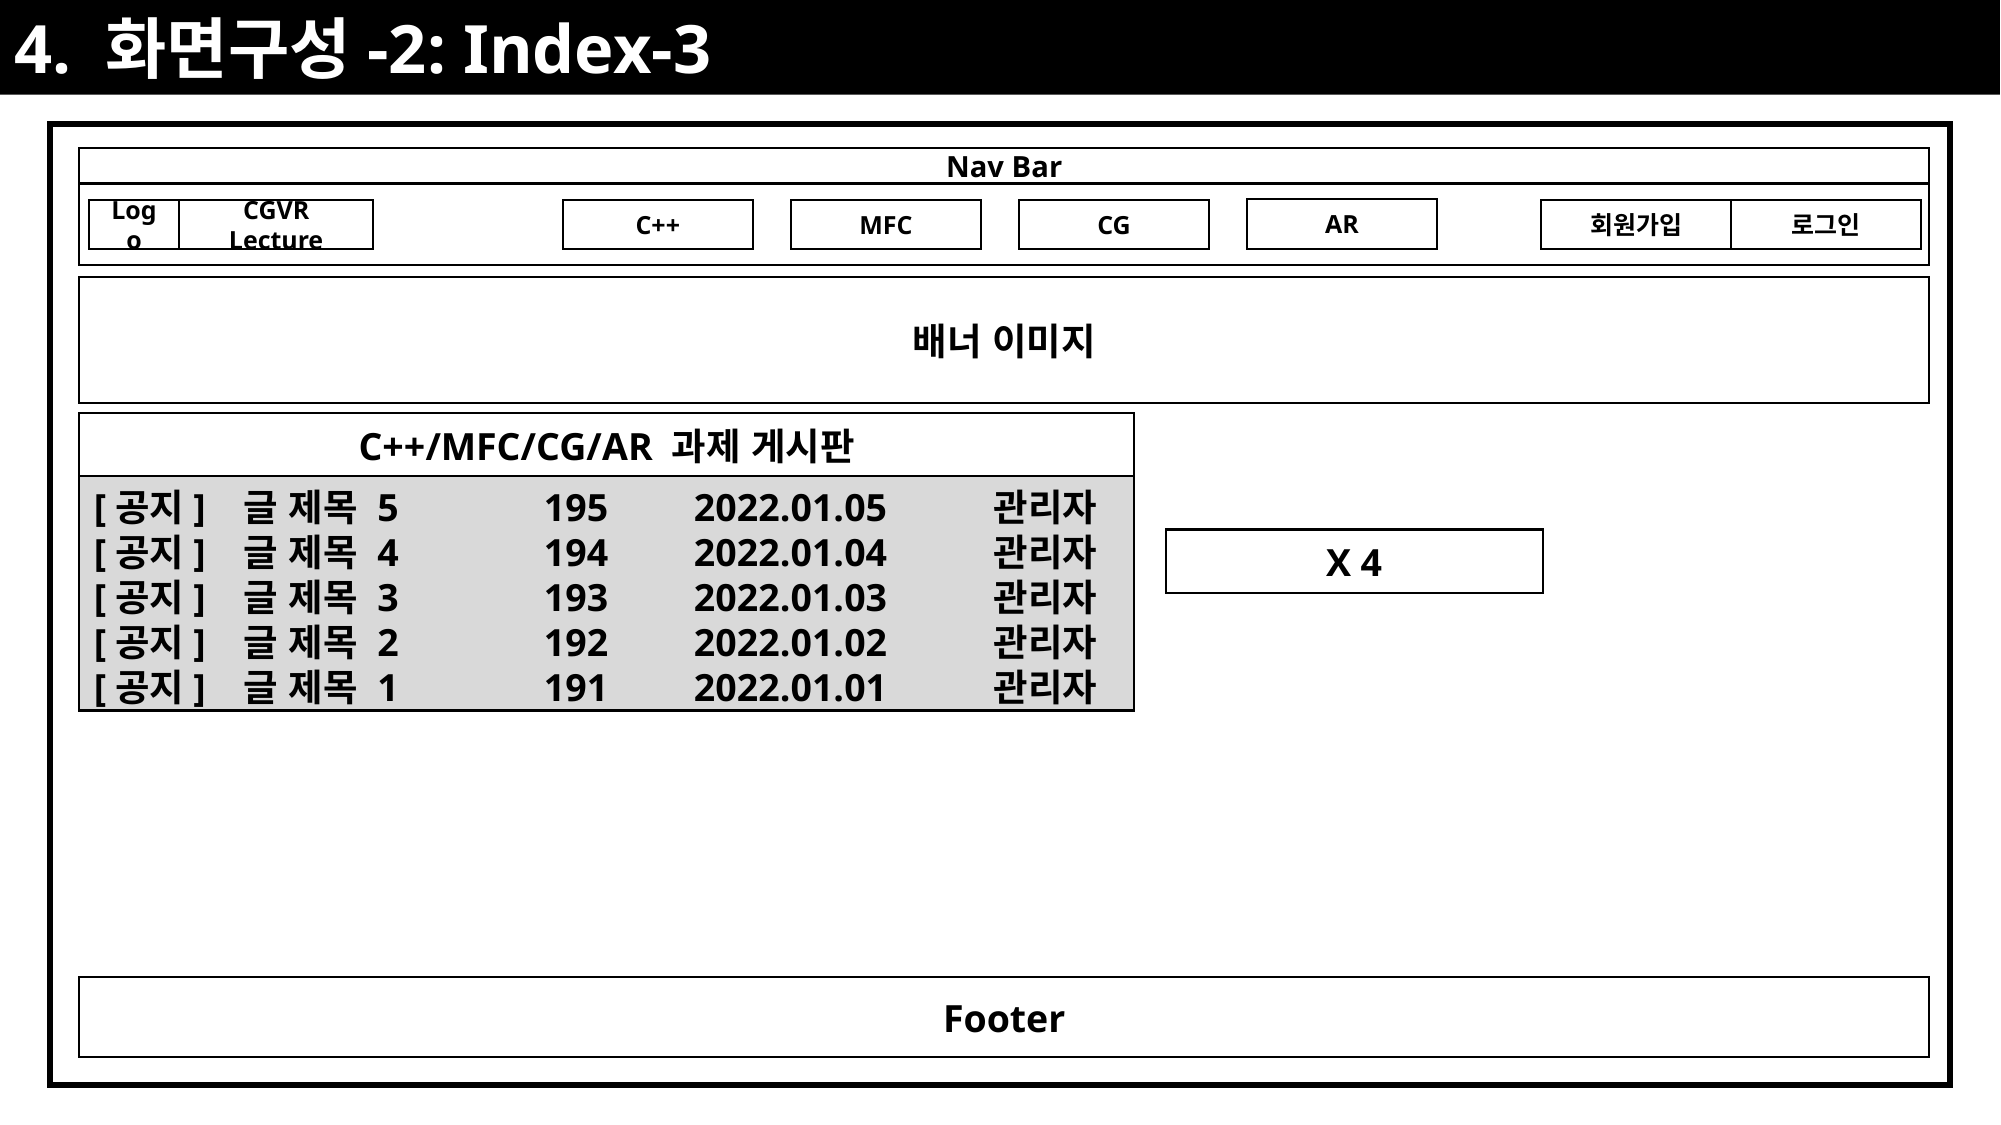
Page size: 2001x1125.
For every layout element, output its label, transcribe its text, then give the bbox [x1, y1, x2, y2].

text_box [1541, 199, 1921, 250]
text_box MFC [790, 199, 982, 250]
text_box 배너 이미지 [78, 276, 1930, 404]
text_box C++ [562, 199, 754, 250]
text_box Footer [78, 976, 1930, 1058]
text_box CGVR Lecture [178, 199, 374, 250]
text_box CG [1018, 199, 1210, 250]
text_box Logo [88, 199, 178, 250]
text_box [78, 184, 1930, 266]
text_box 4. 화면구성-2: Index-3 [0, 0, 2000, 95]
text_box AR [1246, 198, 1438, 250]
text_box Nav Bar [78, 147, 1930, 184]
text_box [49, 123, 1951, 1086]
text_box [79, 413, 1543, 711]
